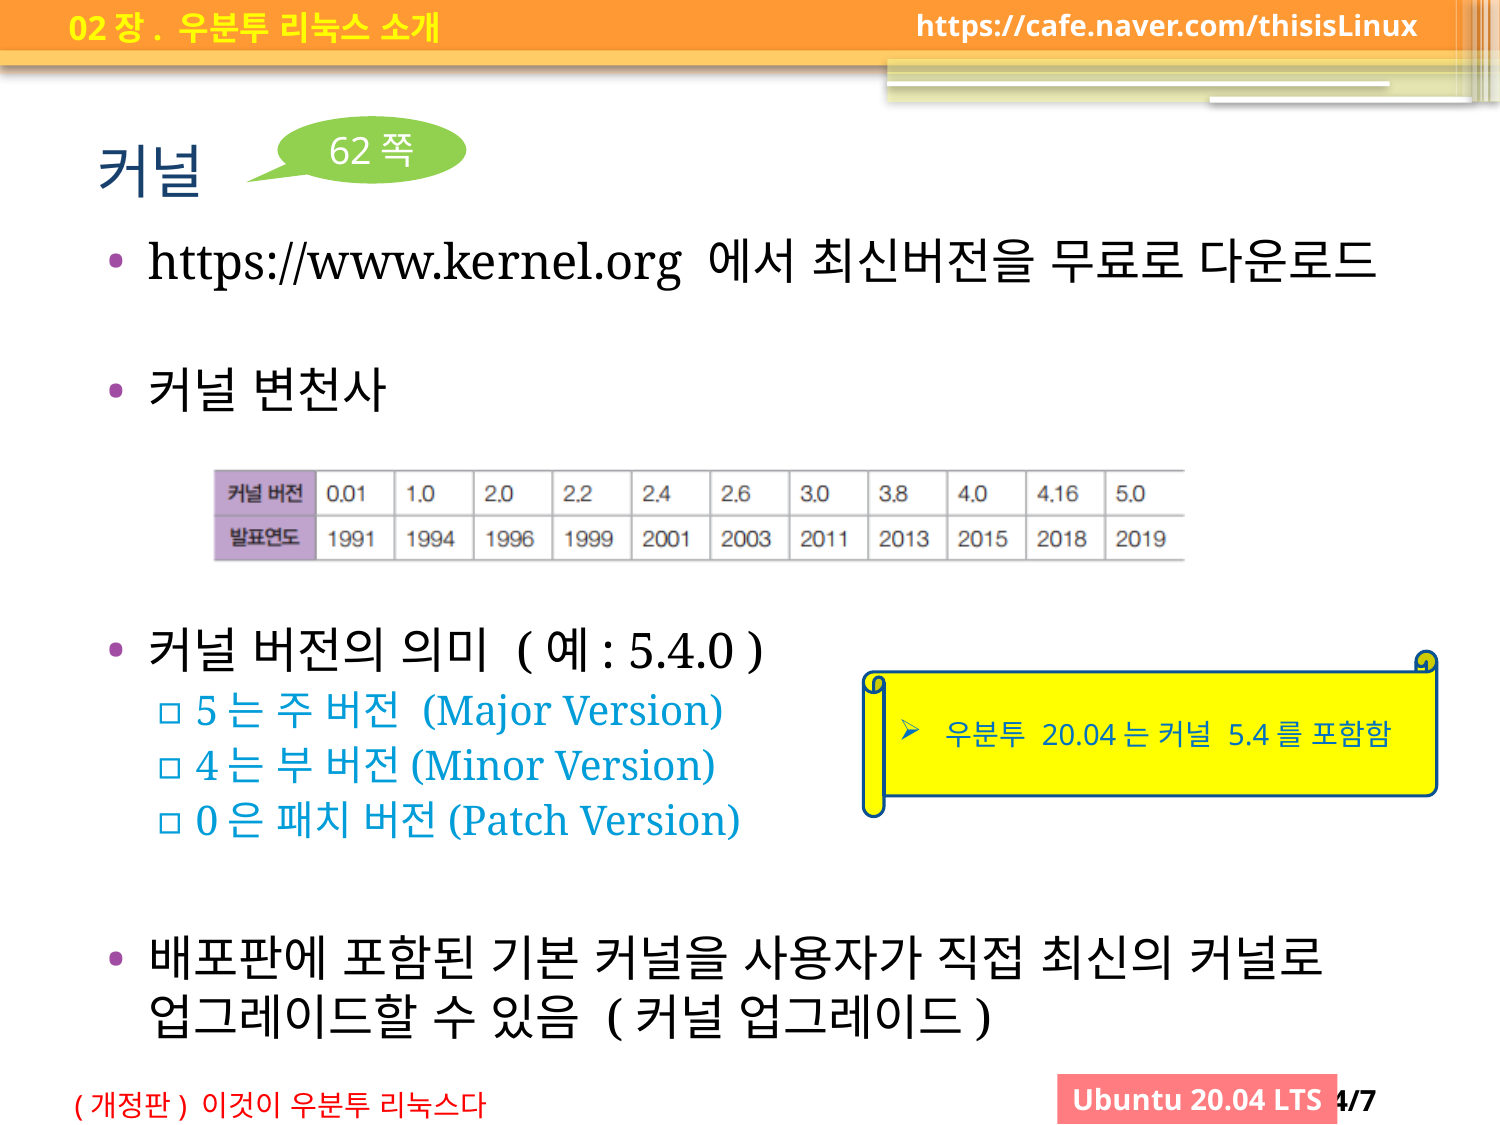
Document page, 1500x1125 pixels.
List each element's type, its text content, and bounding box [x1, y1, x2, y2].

title 커널 [82, 117, 1432, 223]
list https://www.kernel.org 에서 최신버전을 무료로 다운로드 커널 변천사 커널 버전의 의미 (예: 5.4.0 ) 5는 주 버전 (Major Version) 4는 부 버전(Minor Version) 0은 패치 버전(Patch Version) 배포판에 포함된 기본 커널을 사용자가 직접 최신의 커널로 업그레이드할 수 있음 (커널 업그레이드) [75, 222, 1425, 1055]
text_box 62쪽 [244, 114, 468, 186]
text_box 우분투 20.04는 커널 5.4를 포함함 [861, 649, 1439, 819]
picture [206, 466, 1185, 565]
